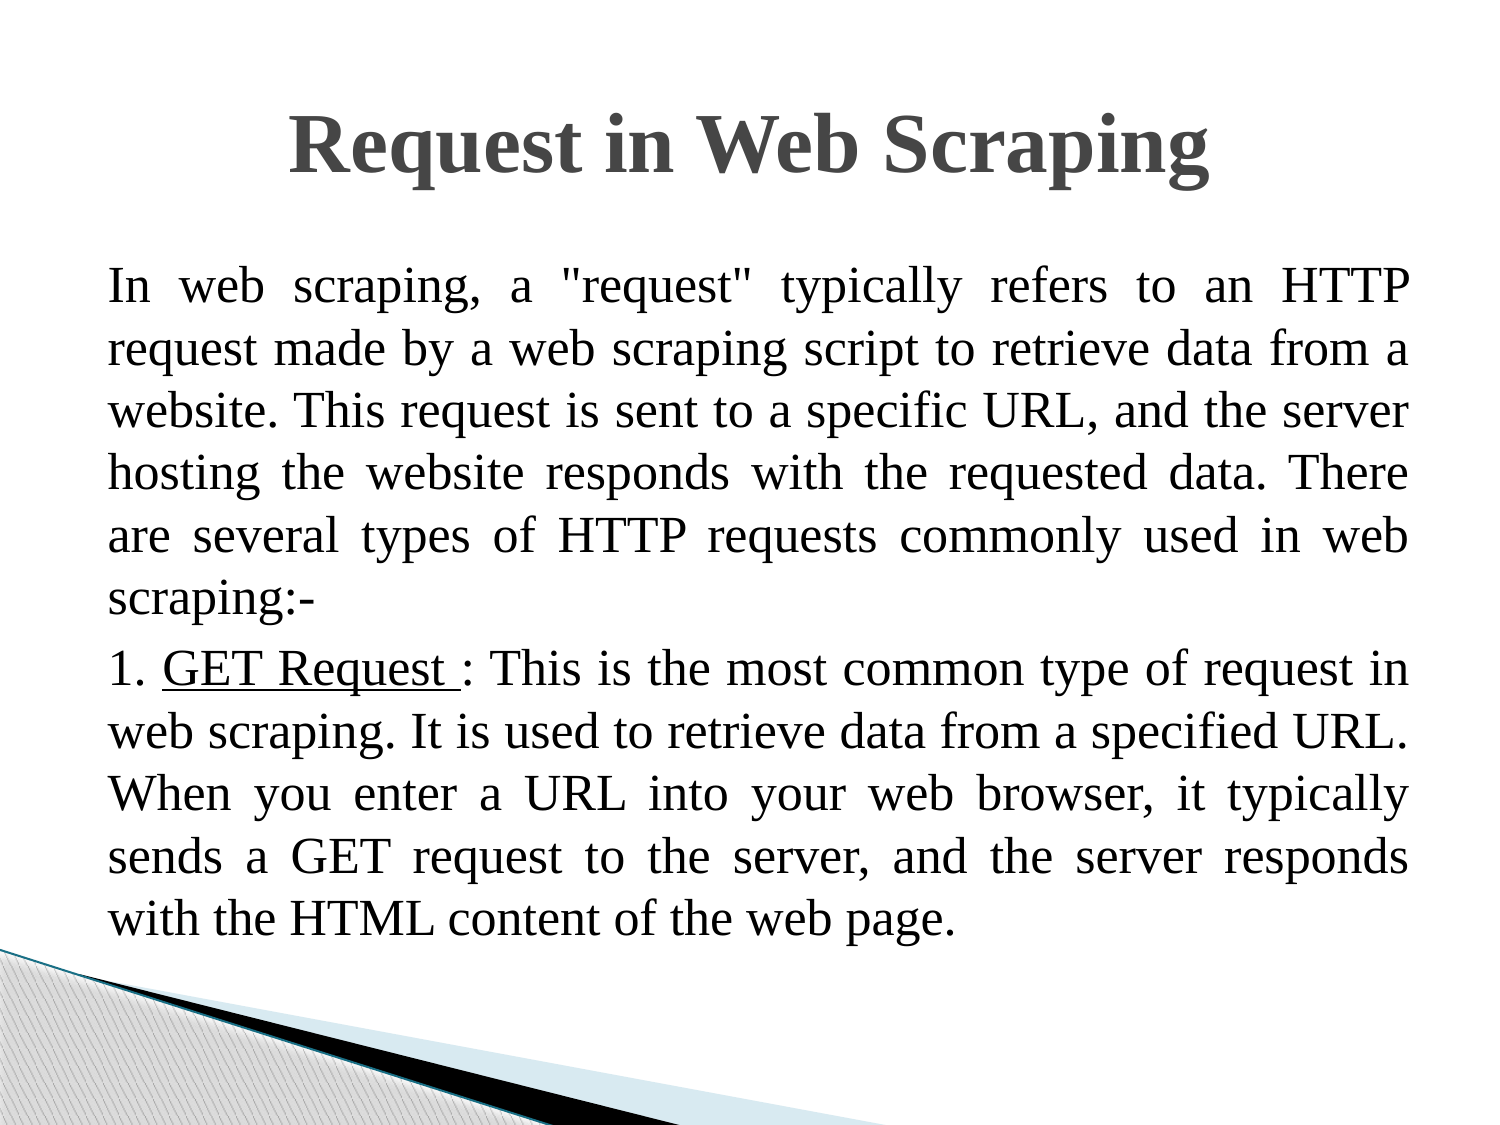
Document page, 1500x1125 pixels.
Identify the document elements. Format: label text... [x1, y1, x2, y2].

list In web scraping, a "request" typically refers to an HTTP request made by a web scraping script to retrieve data from a website. This request is sent to a specific URL, and the server hosting the website responds with the requested data. There are several types of HTTP requests commonly used in web scraping:- 1. GET Request : This is the most common type of request in web scraping. It is used to retrieve data from a specified URL. When you enter a URL into your web browser, it typically sends a GET request to the server, and the server responds with the HTML content of the web page. [75, 243, 1425, 986]
title Request in Web Scraping [75, 45, 1425, 233]
